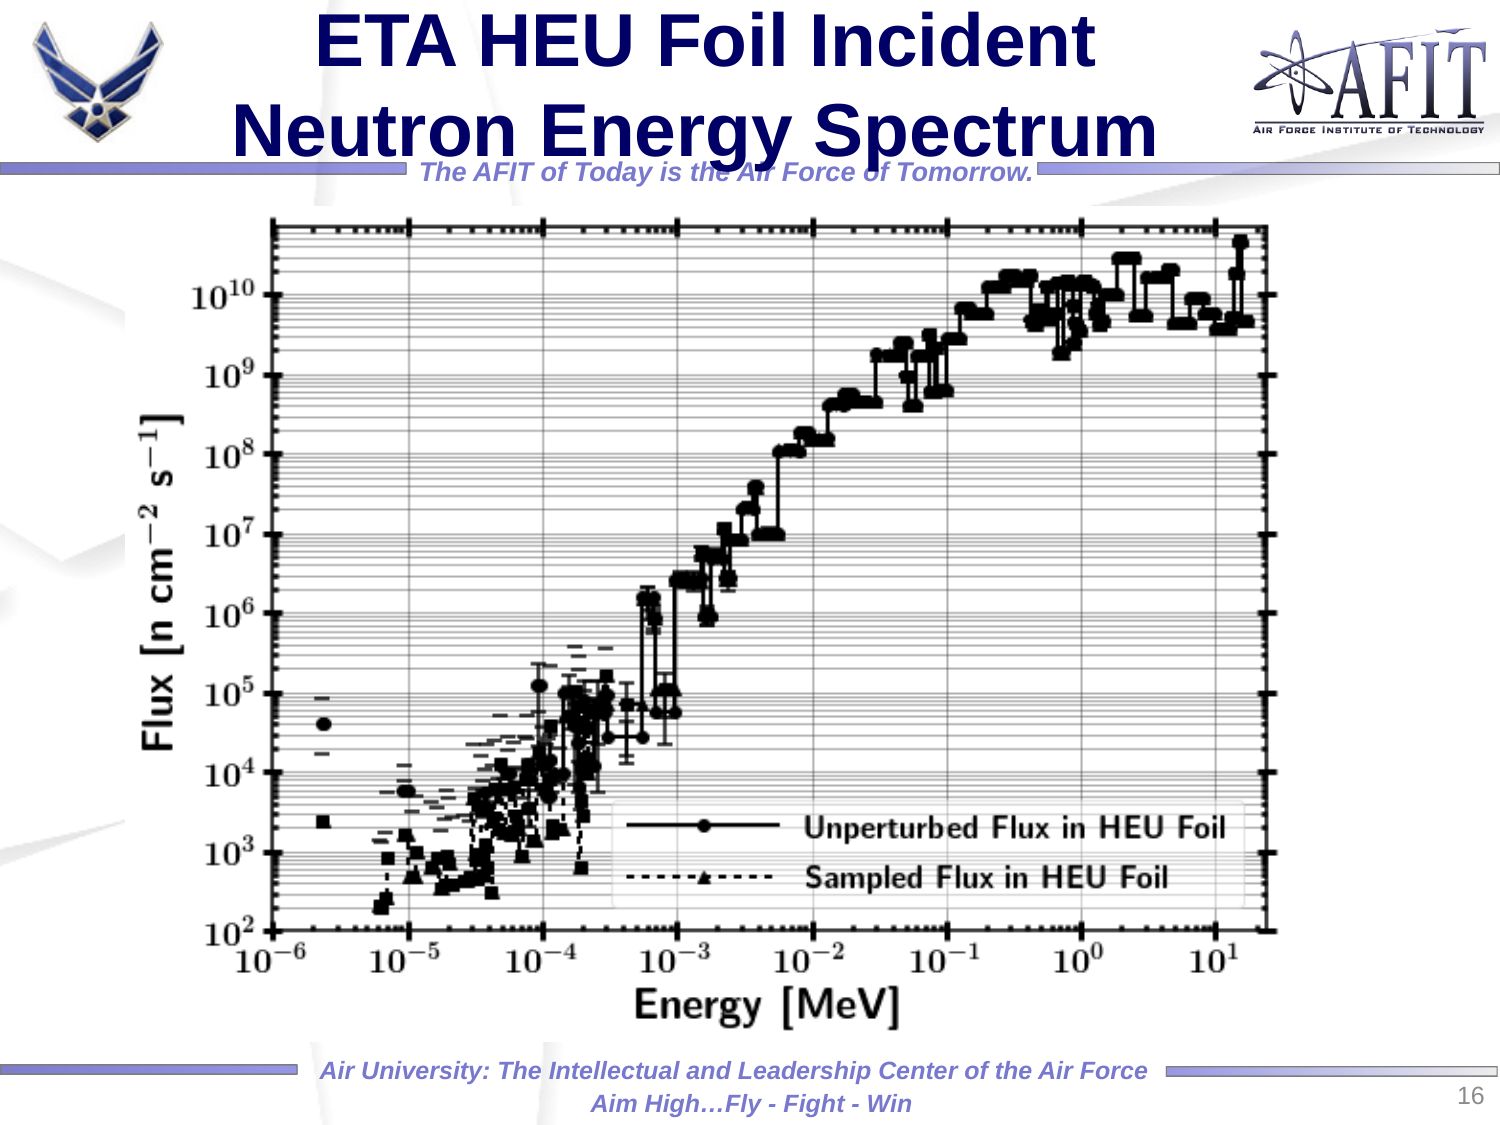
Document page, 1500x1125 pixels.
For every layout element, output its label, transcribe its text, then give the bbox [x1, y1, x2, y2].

title ETA HEU Foil Incident Neutron Energy Spectrum [809, 0, 1251, 163]
slide_number 16 [1149, 1065, 1500, 1125]
text_box [25, 0, 809, 177]
picture [124, 206, 1288, 1042]
